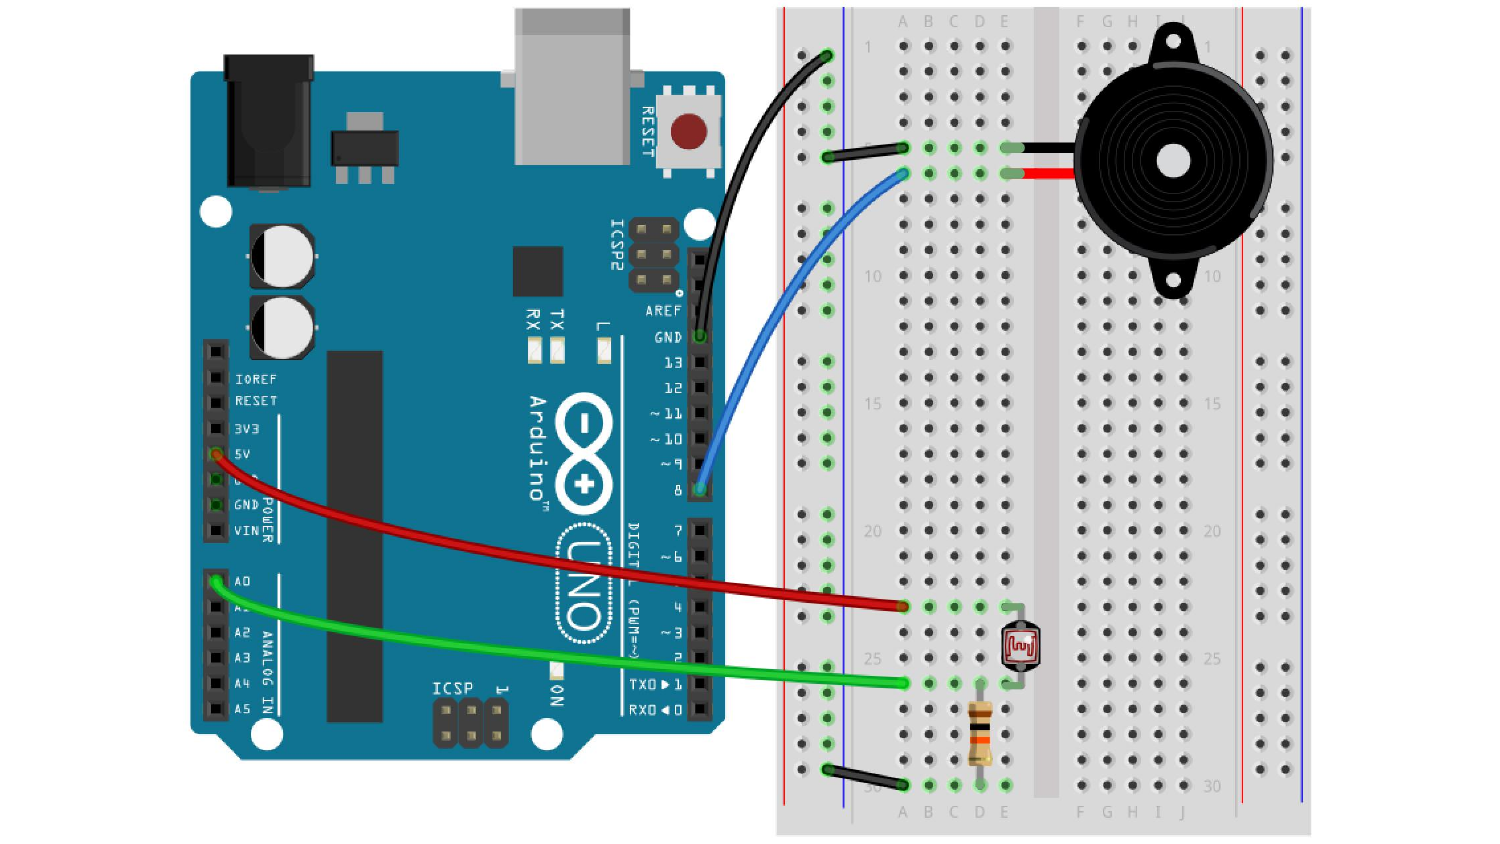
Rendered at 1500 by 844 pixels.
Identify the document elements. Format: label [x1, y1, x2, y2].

picture [182, 0, 1318, 844]
